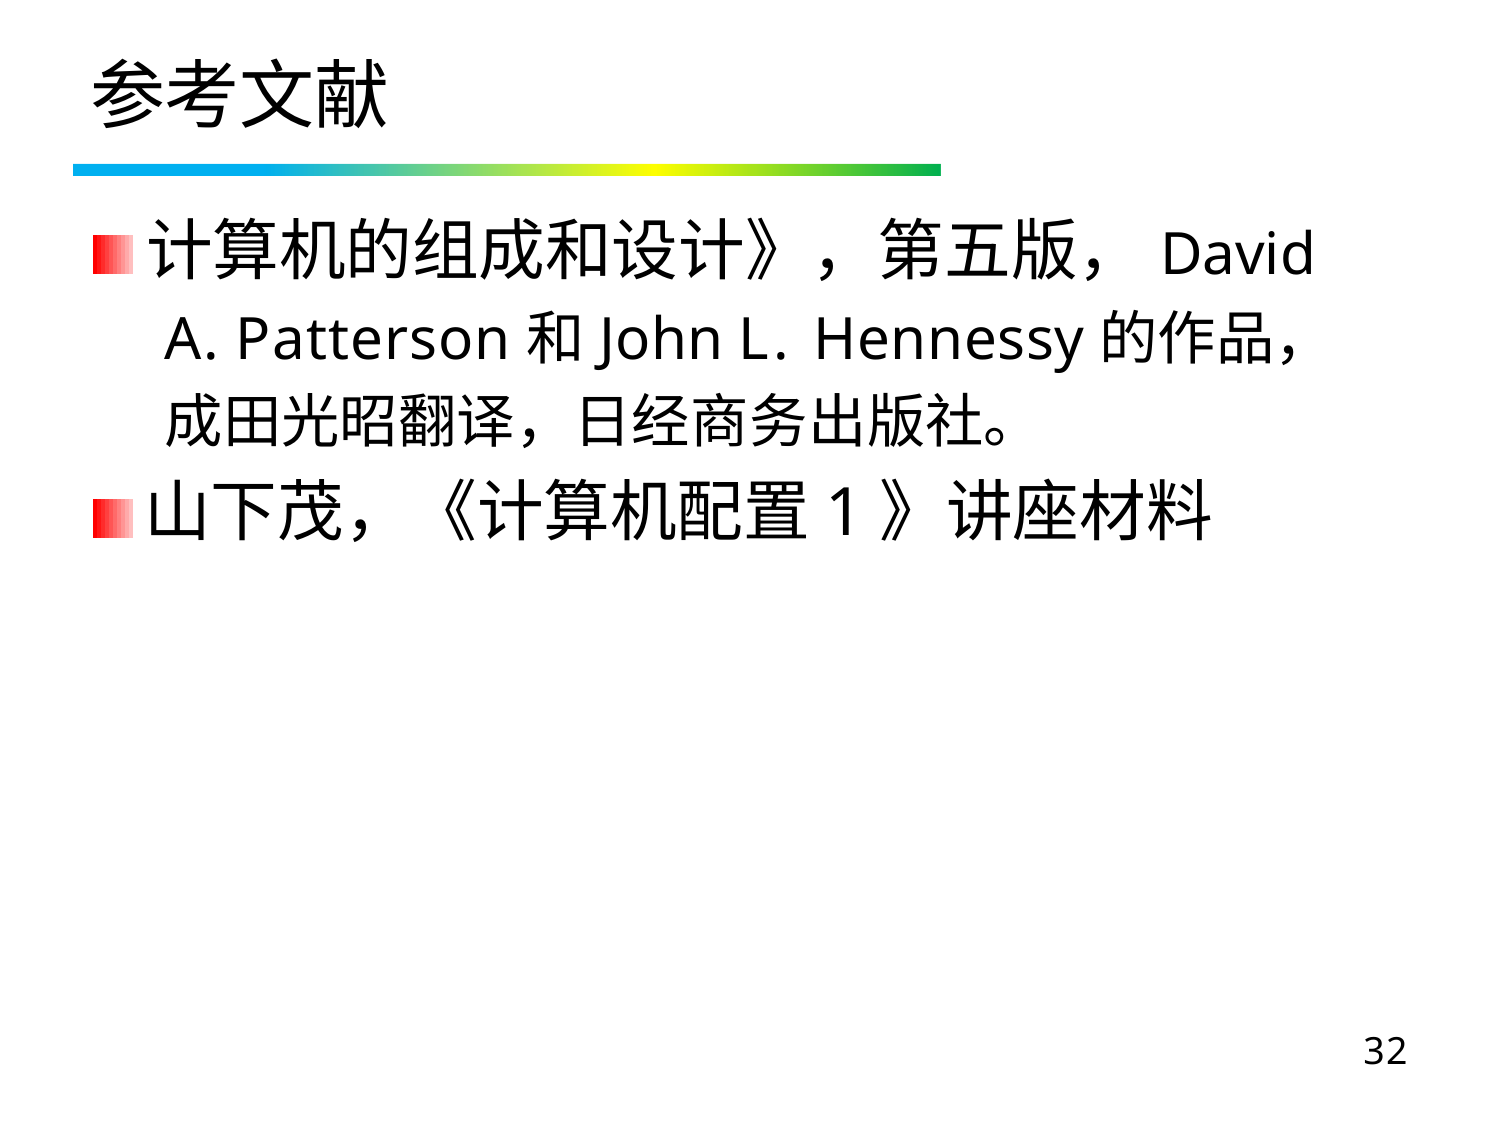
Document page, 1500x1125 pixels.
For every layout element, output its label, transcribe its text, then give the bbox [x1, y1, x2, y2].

title 参考文献 [87, 45, 393, 236]
text_box 32 [1361, 1024, 1413, 1072]
picture [93, 498, 133, 539]
picture [393, 163, 941, 176]
picture [93, 235, 133, 275]
text_box 计算机的组成和设计》，第五版，David A. Patterson和John L. Hennessy的作品，成田光昭翻译，日经商务出版社。 山下茂，《计算机配置1》讲座材料 [144, 188, 1354, 549]
